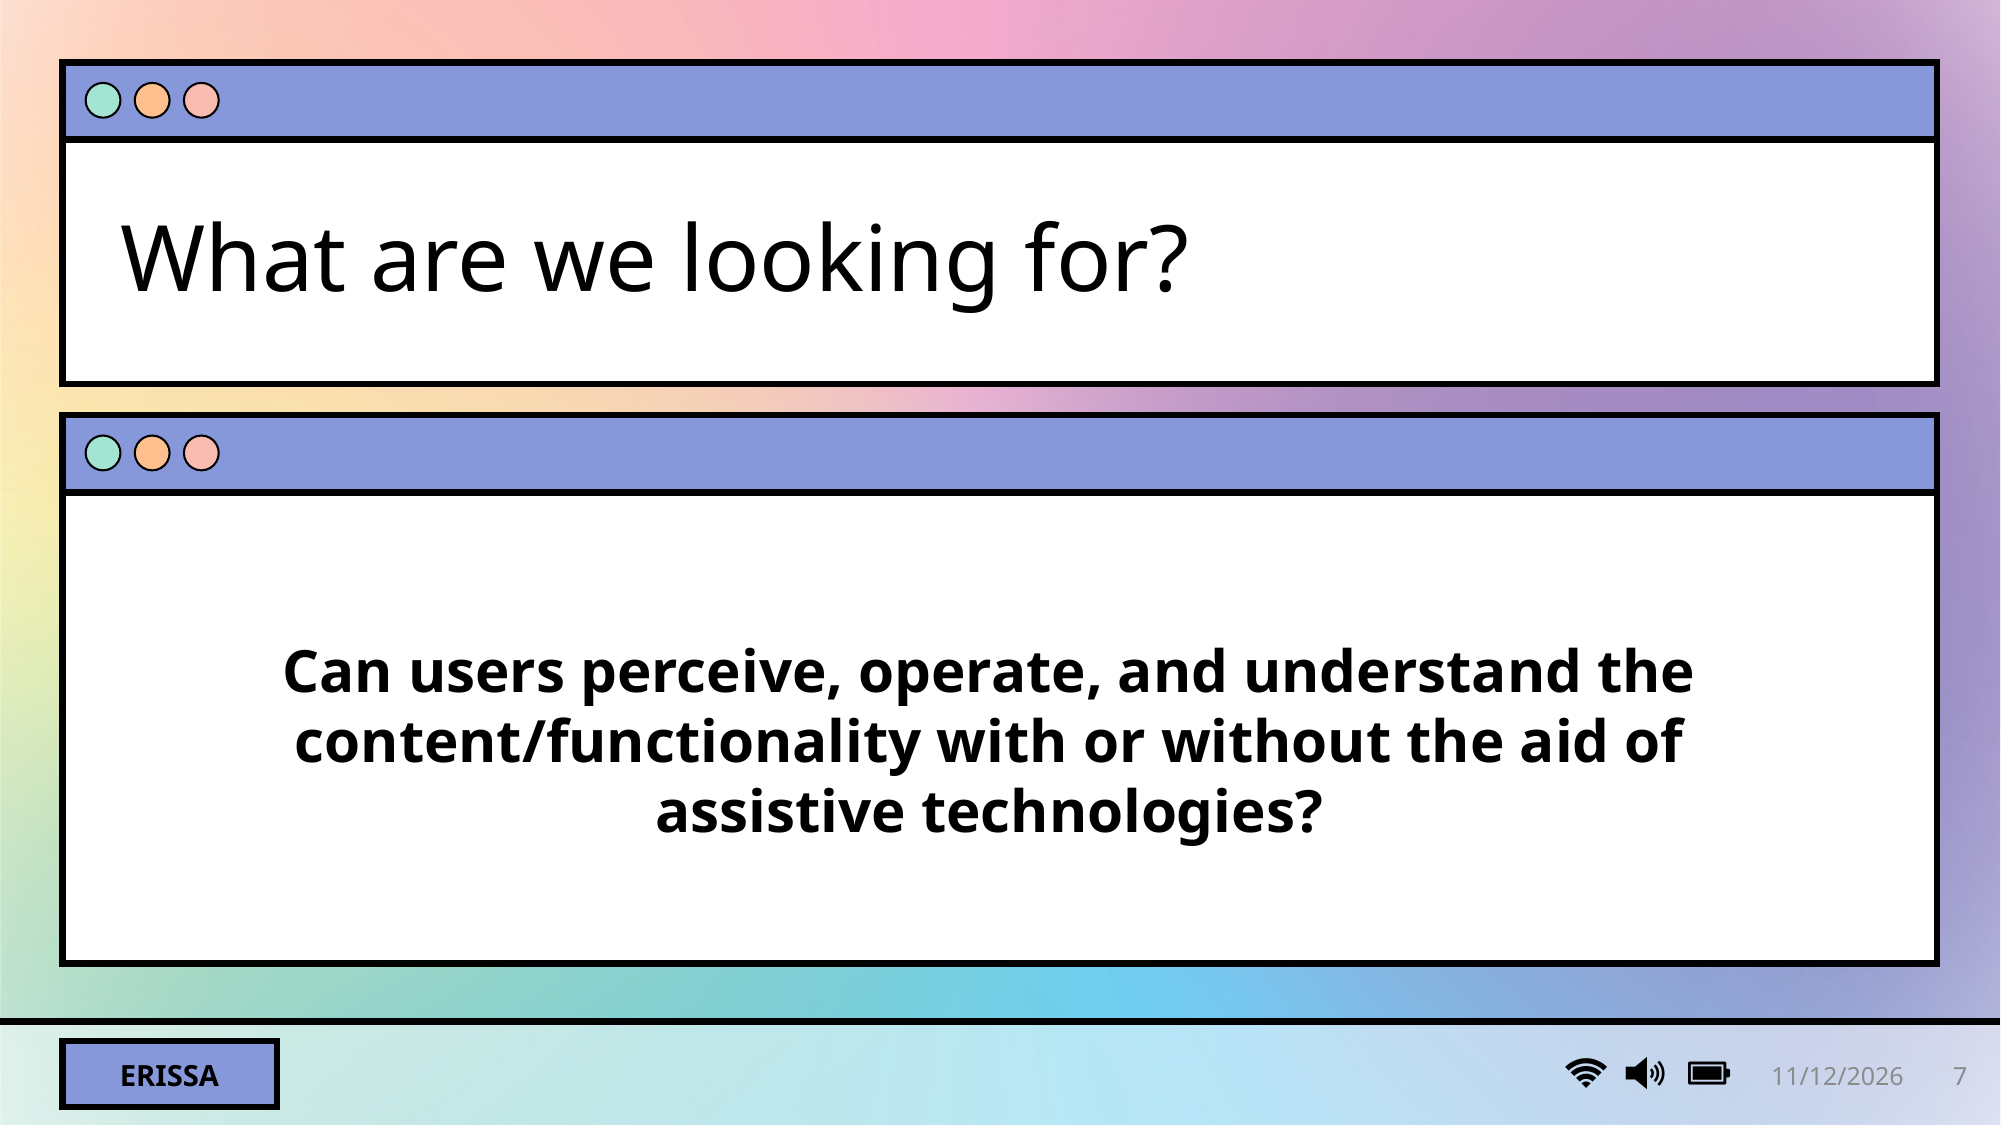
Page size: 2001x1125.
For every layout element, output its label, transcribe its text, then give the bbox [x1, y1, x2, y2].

picture [0, 0, 2001, 1125]
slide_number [1731, 1021, 1918, 1125]
picture [1686, 1050, 1731, 1096]
list Erissa [59, 1038, 280, 1110]
picture [1624, 1050, 1670, 1096]
title What are we looking for? [105, 139, 1895, 385]
text_box Can users perceive, operate, and understand the content/functionality with or without the aid of assistive technologies? [169, 627, 1809, 852]
slide_number 7 [1918, 1021, 2000, 1125]
picture [1563, 1050, 1609, 1096]
